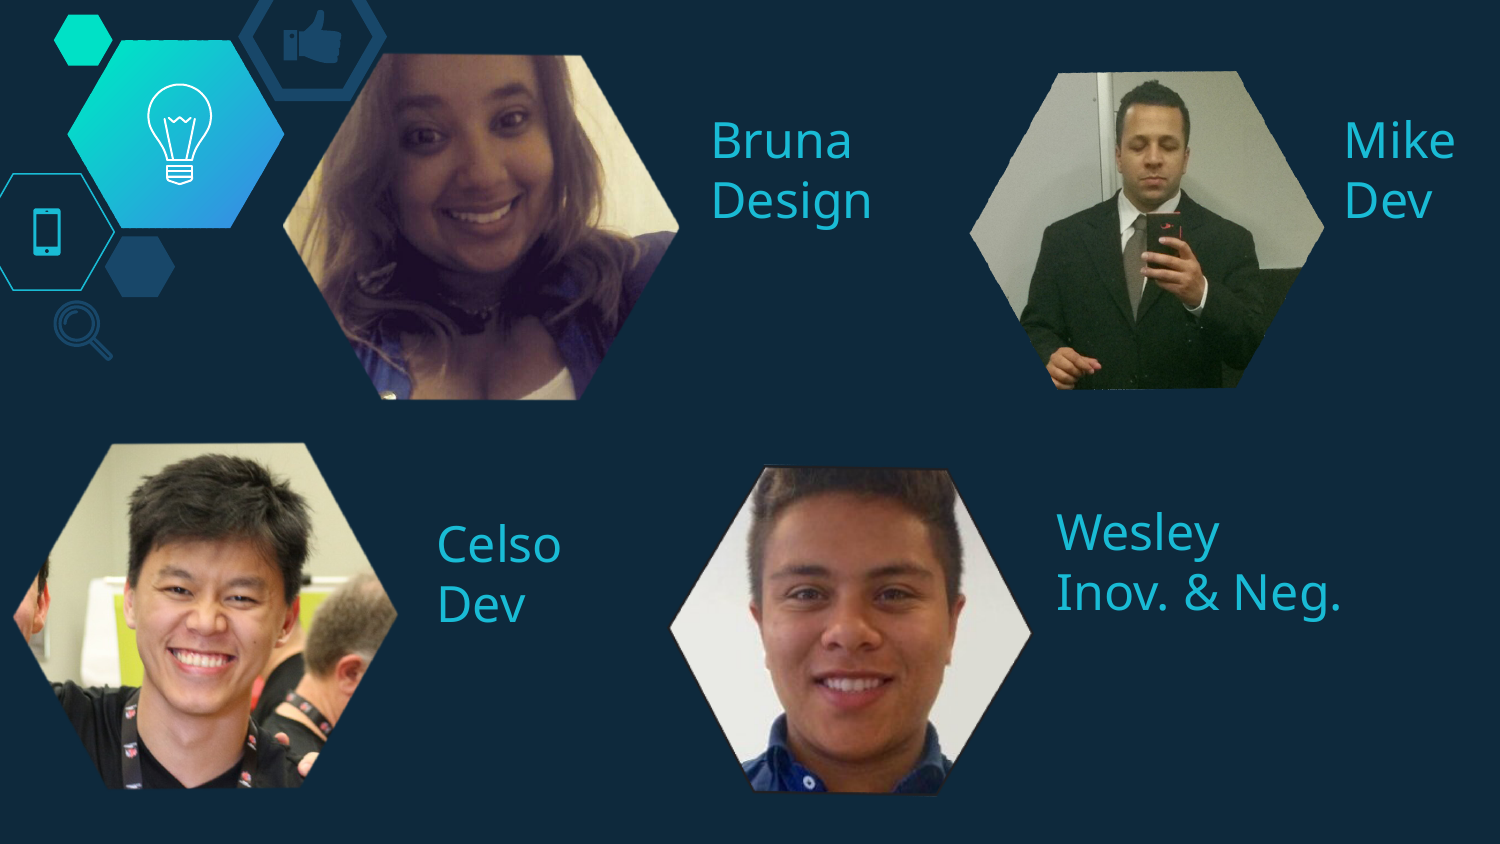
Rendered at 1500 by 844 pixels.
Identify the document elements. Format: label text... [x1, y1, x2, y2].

text_box Mike Dev [1334, 173, 1500, 244]
text_box Celso Dev [421, 577, 638, 647]
picture [967, 50, 1328, 411]
picture [1, 33, 1058, 843]
text_box Wesley Inov. & Neg. [1063, 505, 1403, 636]
title Bruna Design [695, 173, 954, 244]
